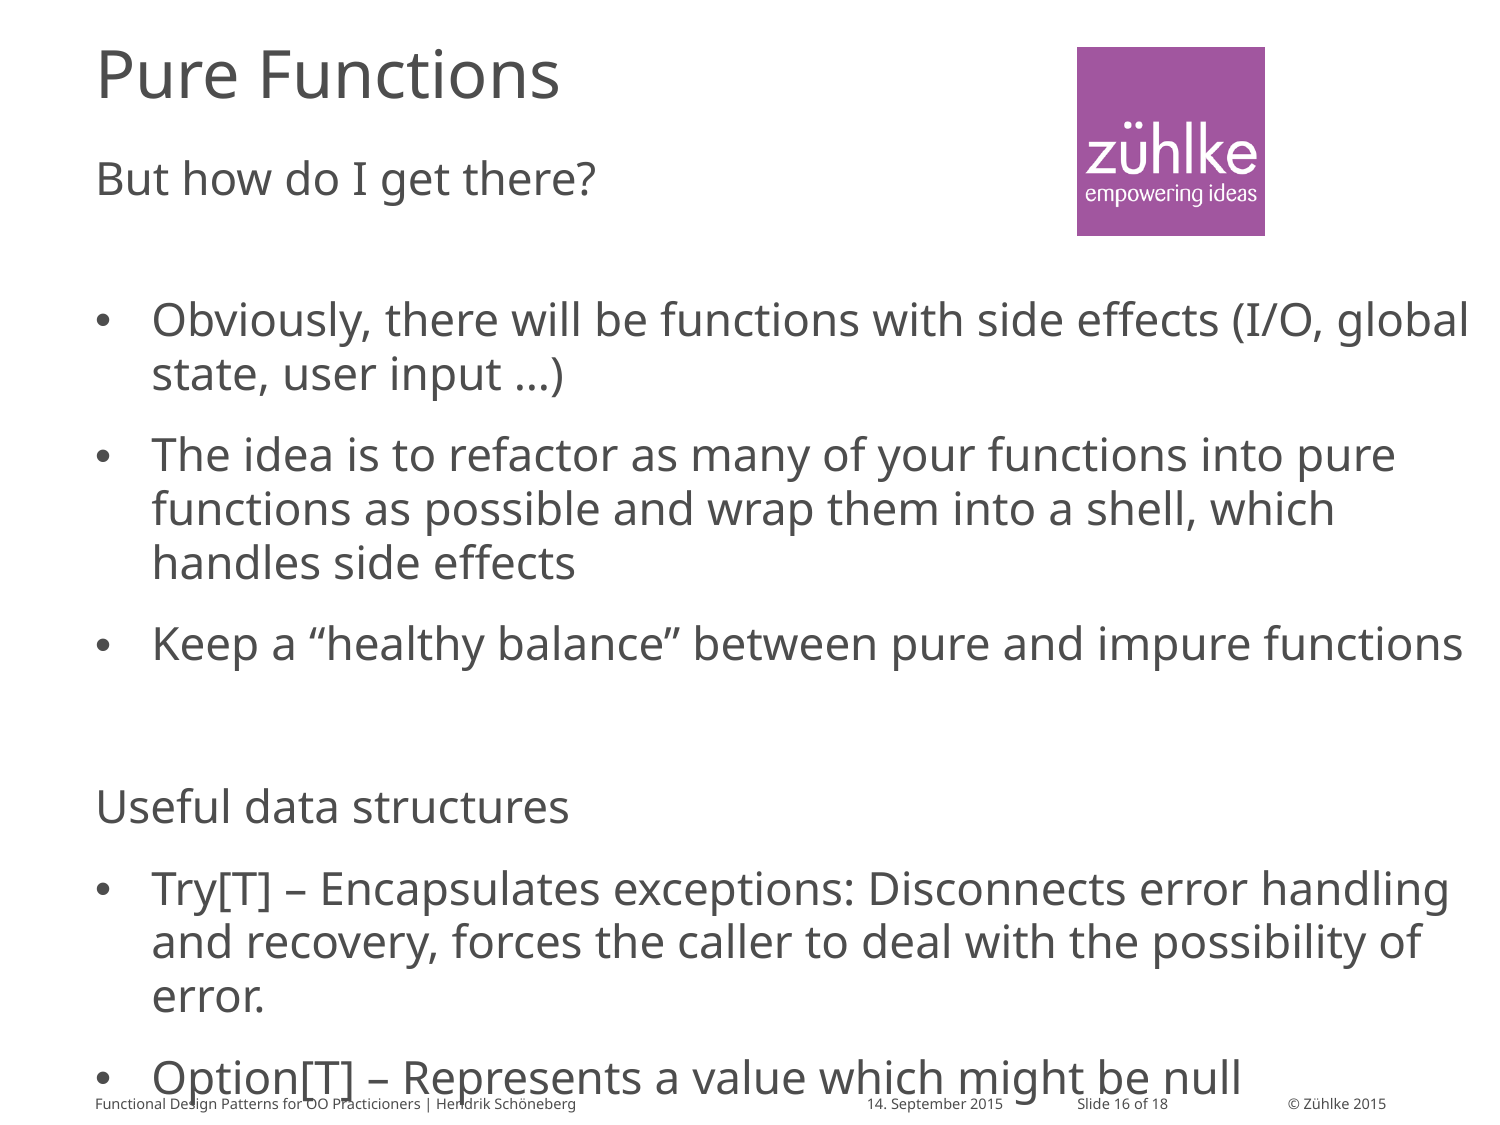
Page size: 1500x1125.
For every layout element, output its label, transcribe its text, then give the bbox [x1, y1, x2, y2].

list Obviously, there will be functions with side effects (I/O, global state, user input …) The idea is to refactor as many of your functions into pure functions as possible and wrap them into a shell, which handles side effects Keep a “healthy balance” between pure and impure functions Useful data structures Try[T] – Encapsulates exceptions: Disconnects error handling and recovery, forces the caller to deal with the possibility of error. Option[T] – Represents a value which might be null [95, 293, 1475, 1078]
list But how do I get there? [95, 152, 1054, 259]
picture [1077, 47, 1265, 236]
slide_number Slide 16 of 18 [1077, 1094, 1265, 1113]
title Pure Functions [95, 36, 1054, 152]
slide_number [866, 1094, 1054, 1113]
footer Functional Design Patterns for OO Practicioners | Hendrik Schöneberg [95, 1094, 844, 1113]
